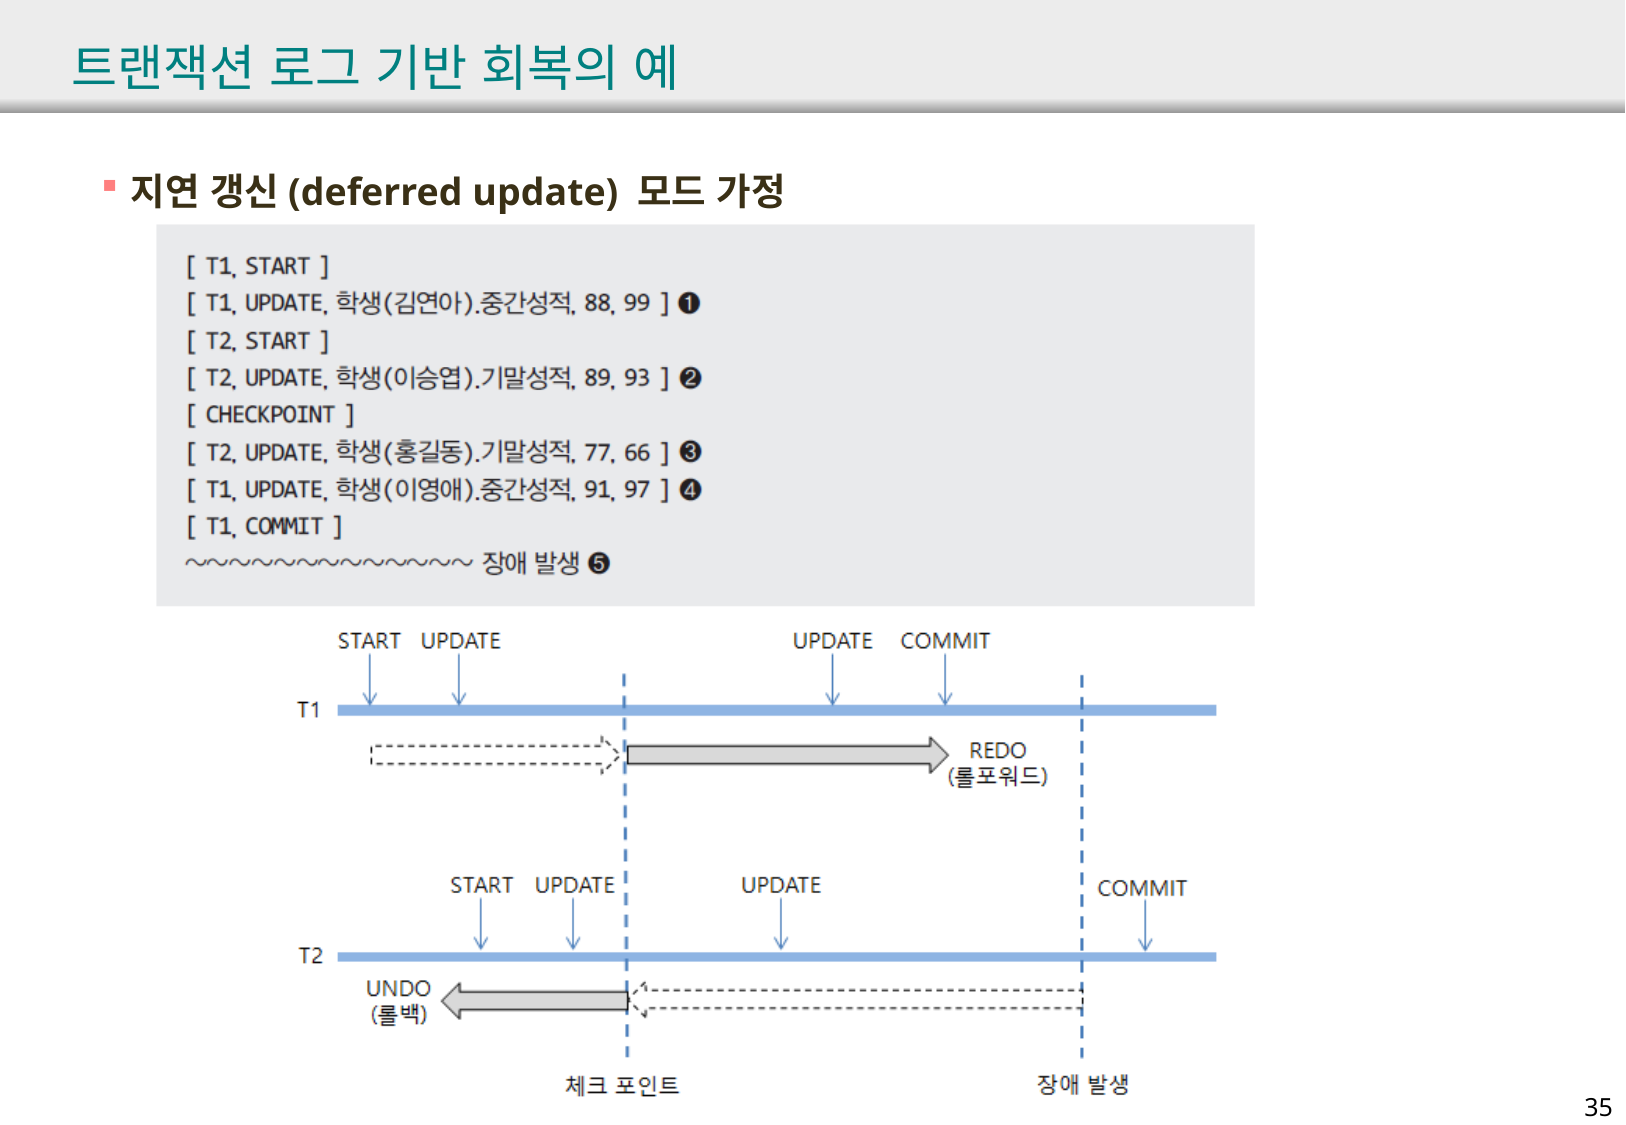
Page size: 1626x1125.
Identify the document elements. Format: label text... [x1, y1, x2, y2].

picture [150, 219, 1262, 612]
list 지연 갱신(deferred update) 모드 가정 [44, 160, 1593, 1095]
picture [288, 619, 1227, 1107]
title 트랜잭션 로그 기반 회복의 예 [56, 18, 1545, 115]
